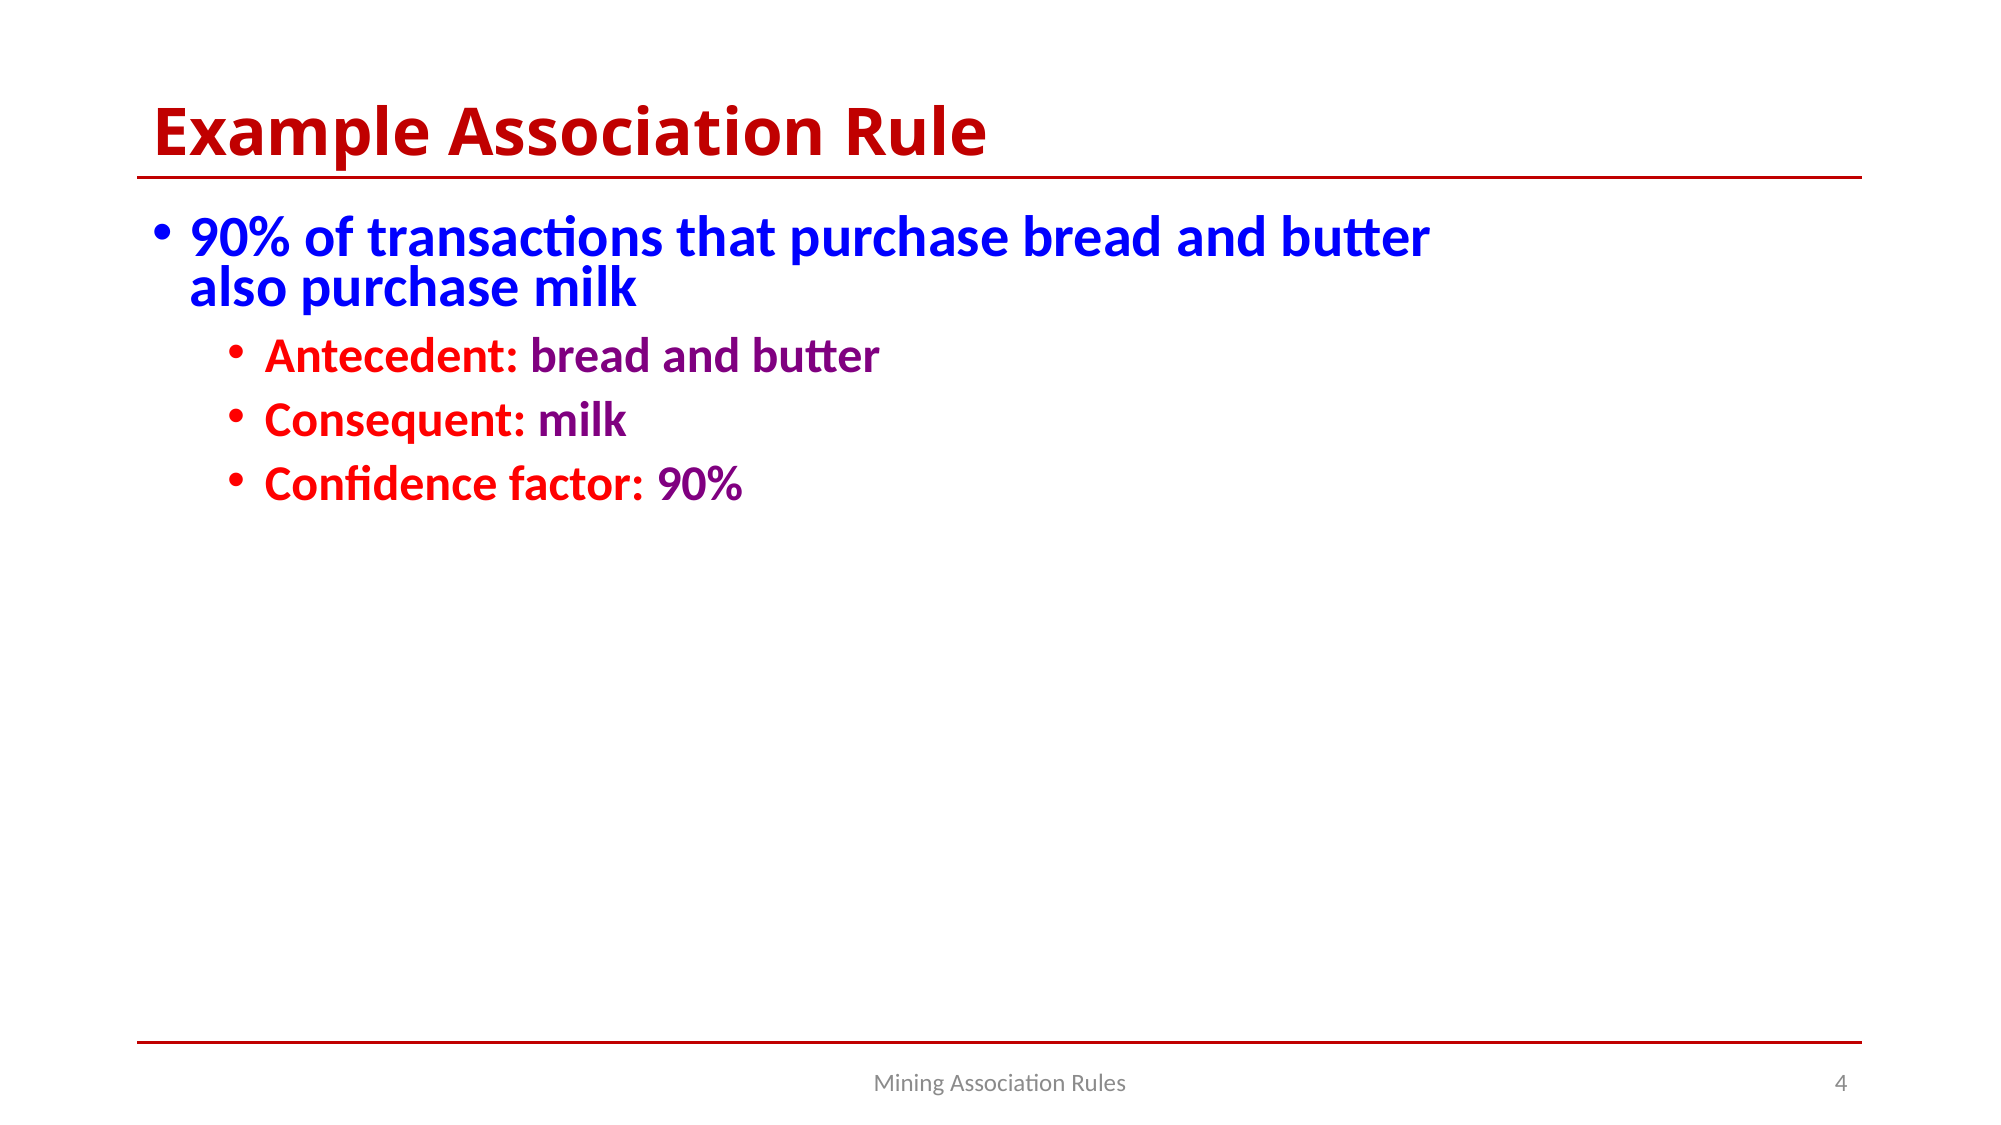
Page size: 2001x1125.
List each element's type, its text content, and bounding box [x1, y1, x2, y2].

slide_number 4 [1412, 1051, 1863, 1111]
title Example Association Rule [137, 90, 1863, 178]
list 90% of transactions that purchase bread and butter also purchase milk Antecedent: bread and butter Consequent: milk Confidence factor: 90% [137, 208, 1469, 1014]
footer Mining Association Rules [662, 1051, 1338, 1111]
